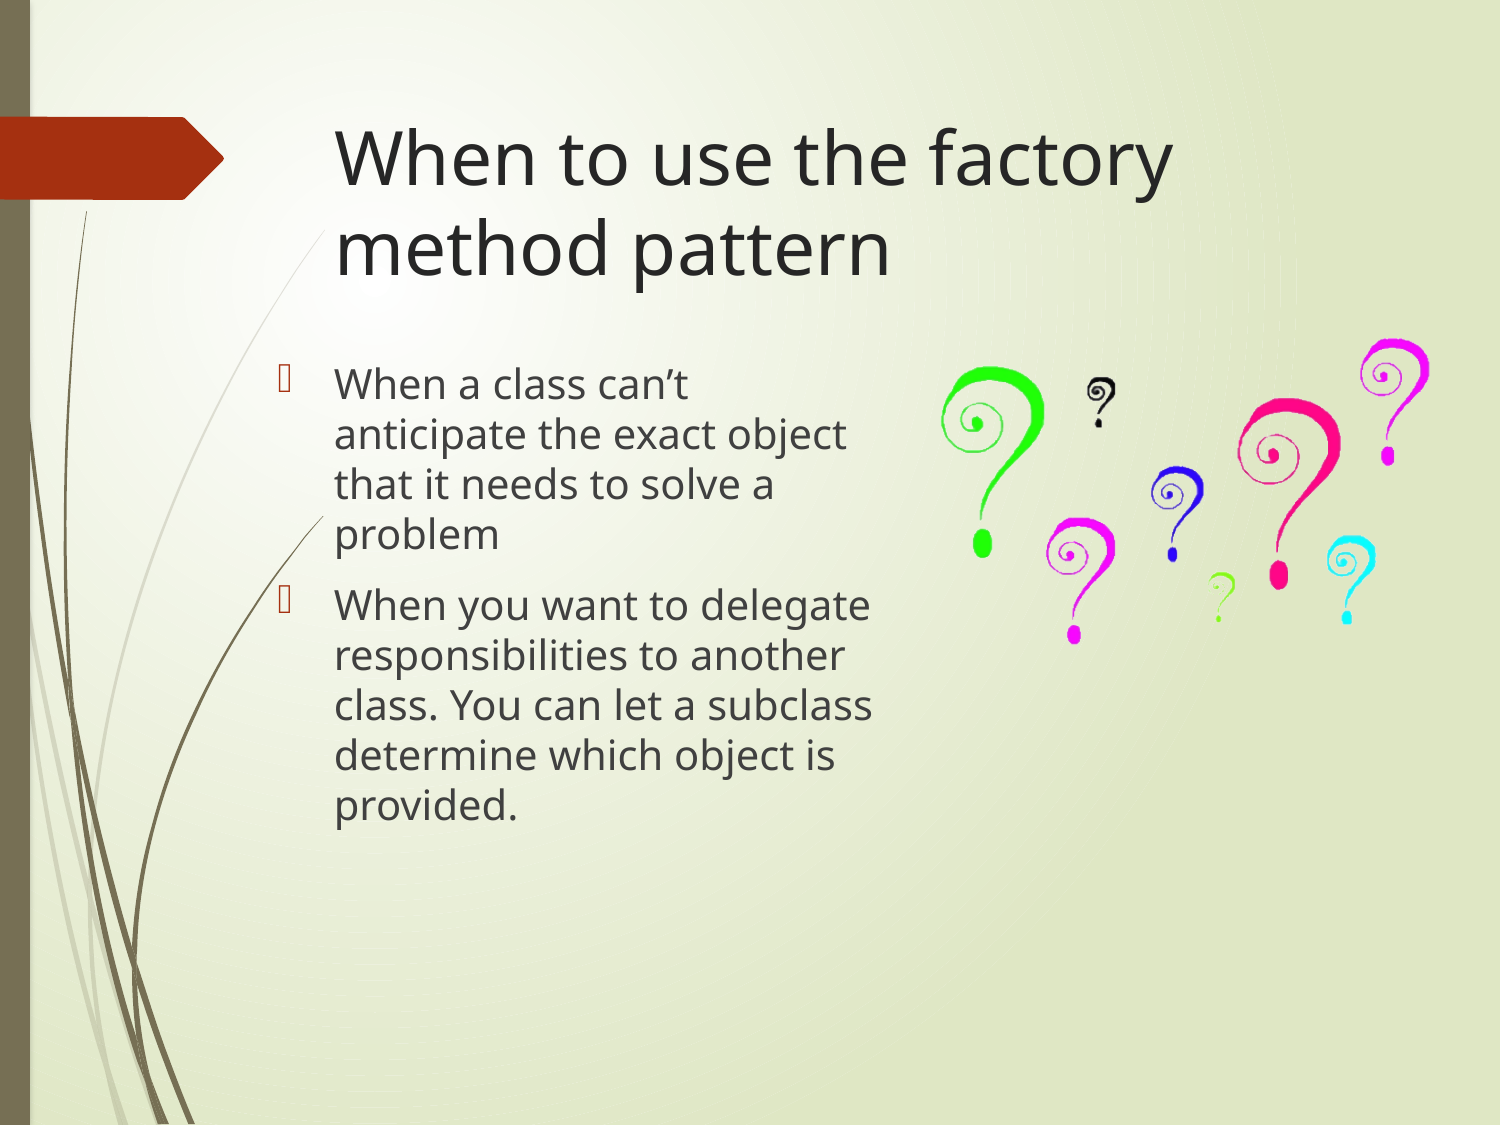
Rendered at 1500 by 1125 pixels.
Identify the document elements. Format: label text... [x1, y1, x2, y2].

title When to use the factory method pattern [319, 102, 1400, 313]
picture [924, 337, 1442, 648]
list When a class can’t anticipate the exact object that it needs to solve a problem When you want to delegate responsibilities to another class. You can let a subclass determine which object is provided. [262, 350, 894, 863]
